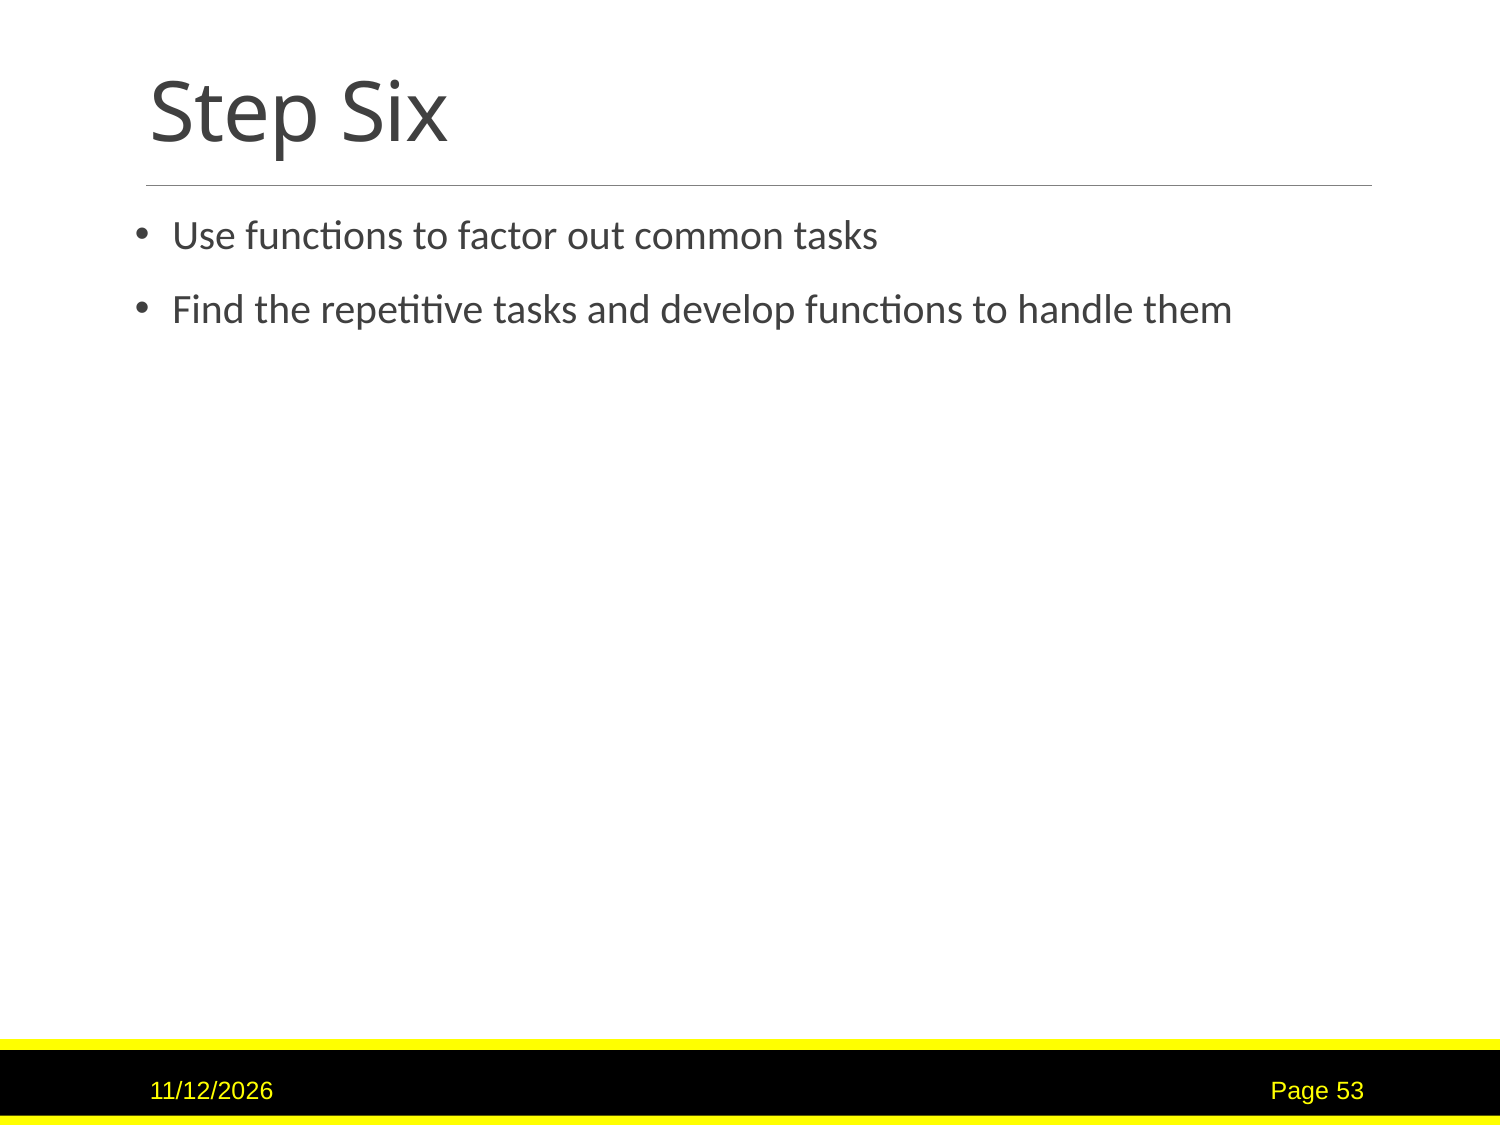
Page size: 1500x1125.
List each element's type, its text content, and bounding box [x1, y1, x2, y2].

list Use functions to factor out common tasks Find the repetitive tasks and develop functions to handle them [134, 205, 1373, 963]
title Step Six [134, 47, 1373, 167]
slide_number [134, 1059, 440, 1120]
slide_number Page 53 [1217, 1059, 1380, 1120]
